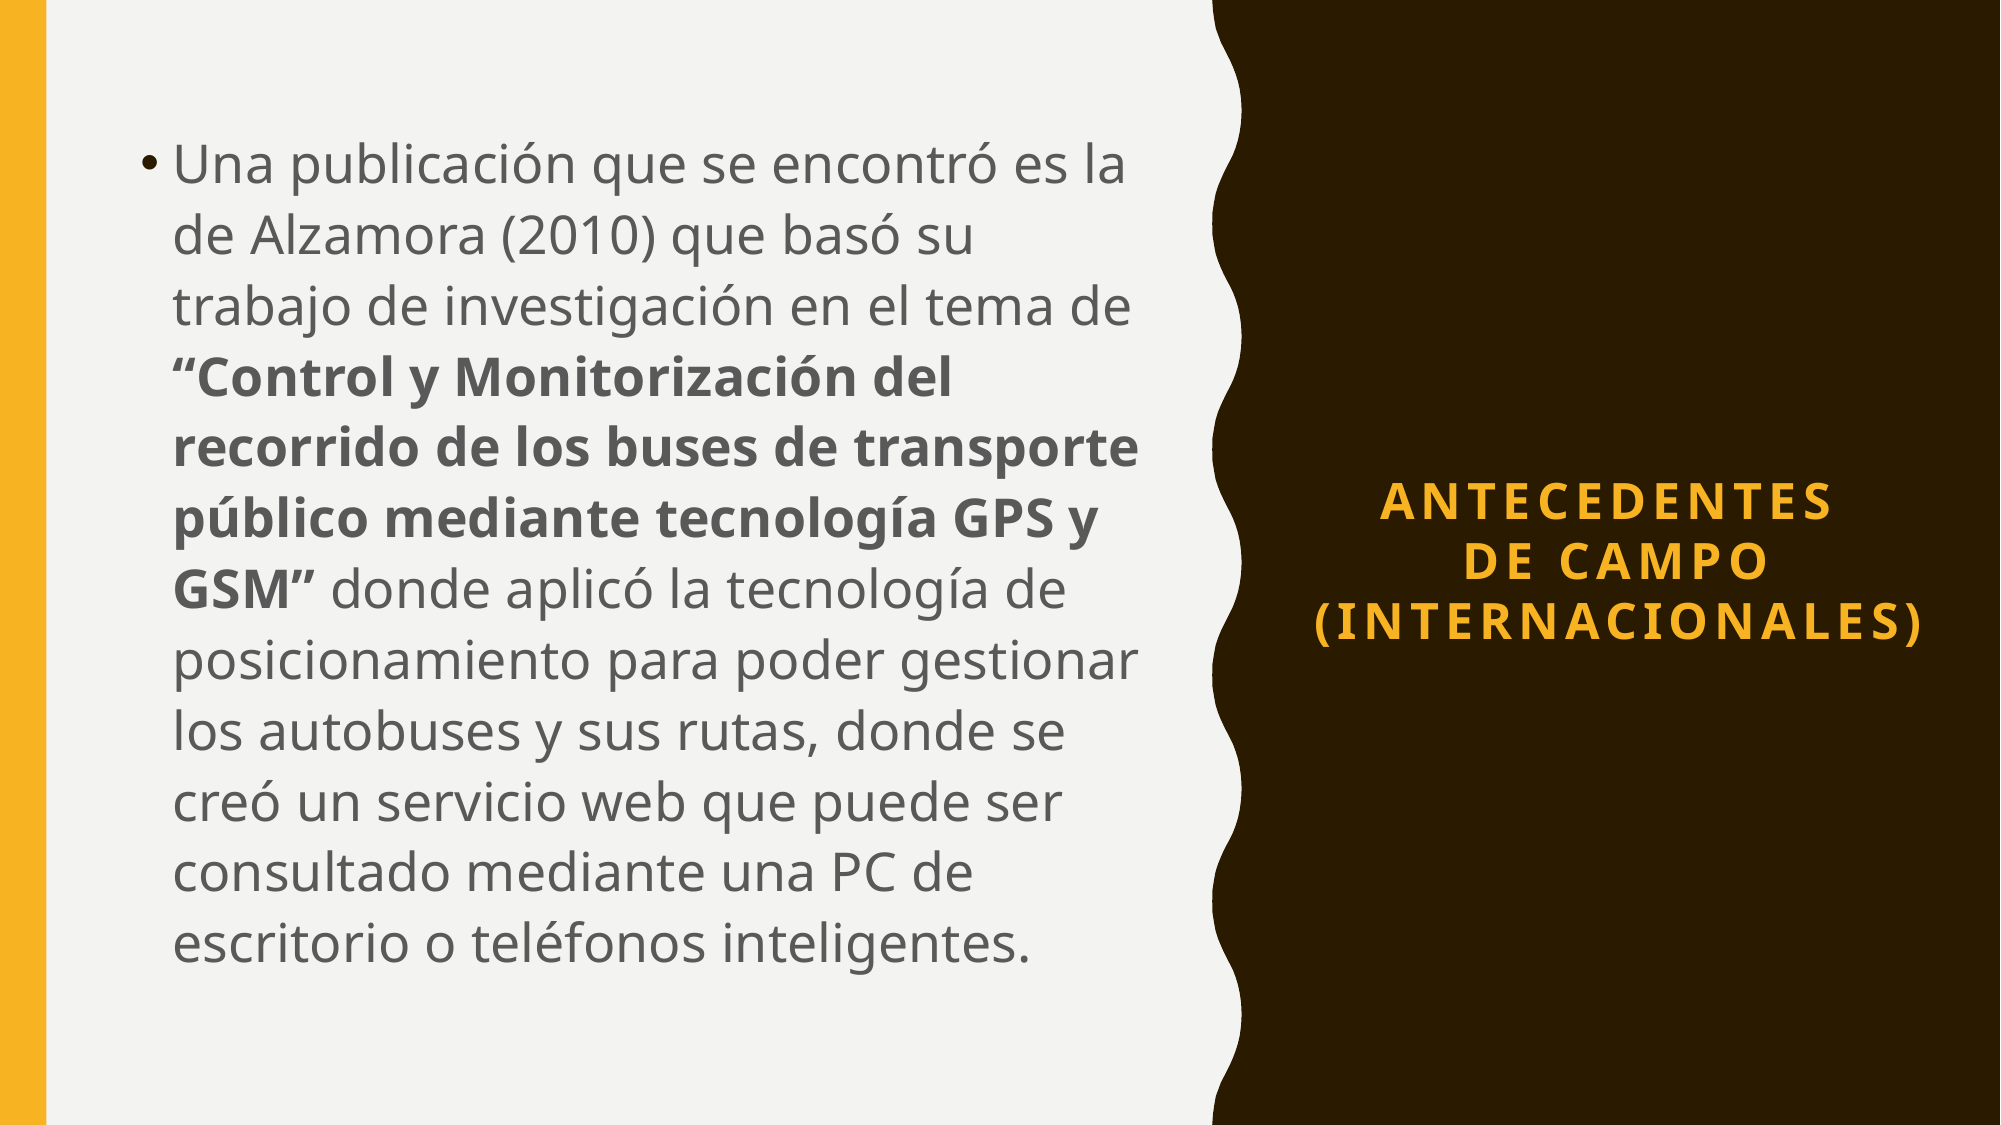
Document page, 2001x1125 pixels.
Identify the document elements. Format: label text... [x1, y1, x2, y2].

list Una publicación que se encontró es la de Alzamora (2010) que basó su trabajo de investigación en el tema de “Control y Monitorización del recorrido de los buses de transporte público mediante tecnología GPS y GSM” donde aplicó la tecnología de posicionamiento para poder gestionar los autobuses y sus rutas, donde se creó un servicio web que puede ser consultado mediante una PC de escritorio o teléfonos inteligentes. [125, 116, 1179, 1064]
title Antecedentes de campo (Internacionales) [1253, 460, 1984, 657]
